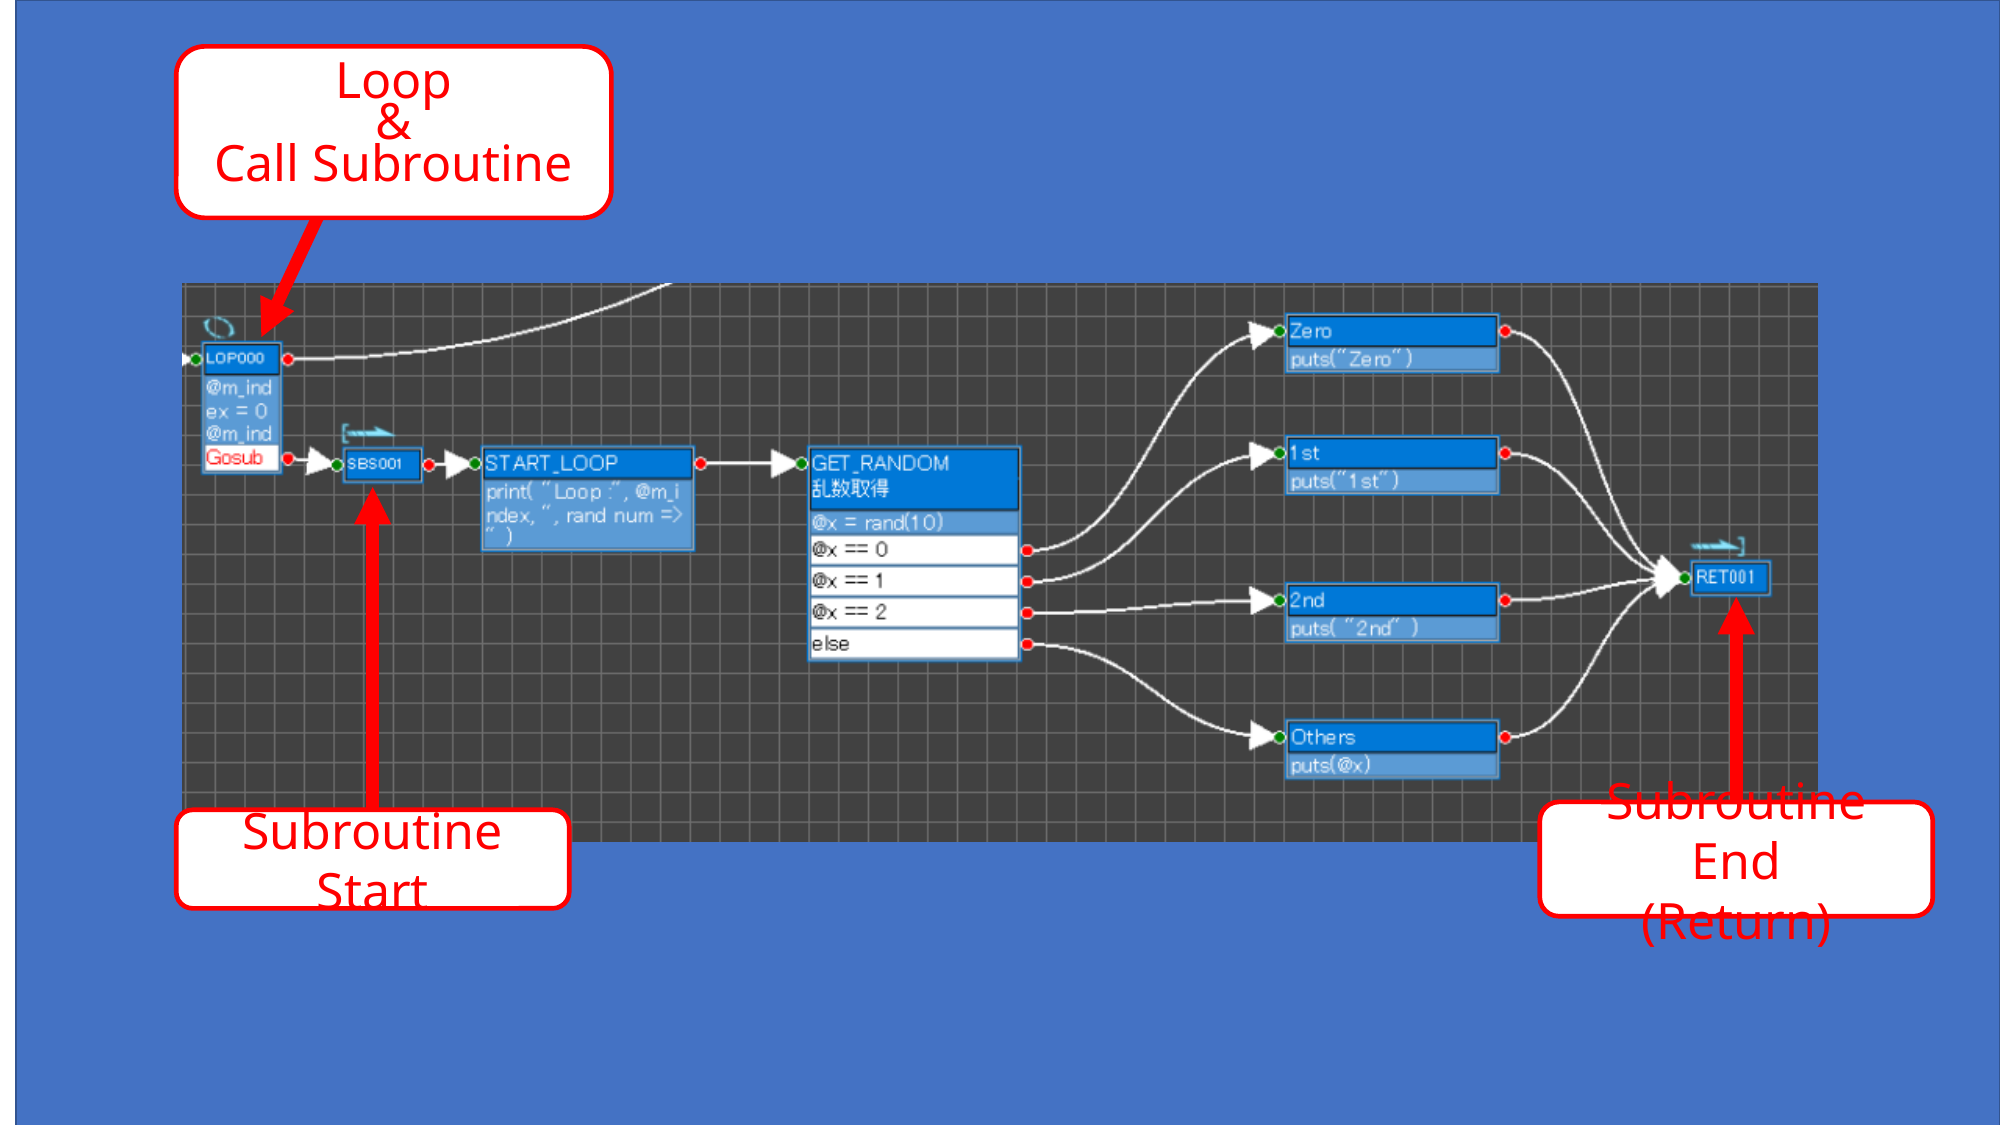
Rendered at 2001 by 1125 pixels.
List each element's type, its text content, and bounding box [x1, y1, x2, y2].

text_box Subroutine Start [175, 813, 571, 910]
text_box Loop & Call Subroutine [155, 40, 632, 199]
text_box Subroutine End (Return) [1538, 800, 1934, 918]
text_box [261, 157, 346, 338]
text_box [346, 199, 611, 219]
text_box [176, 199, 261, 219]
text_box [15, 0, 2000, 1125]
picture [181, 283, 1818, 842]
